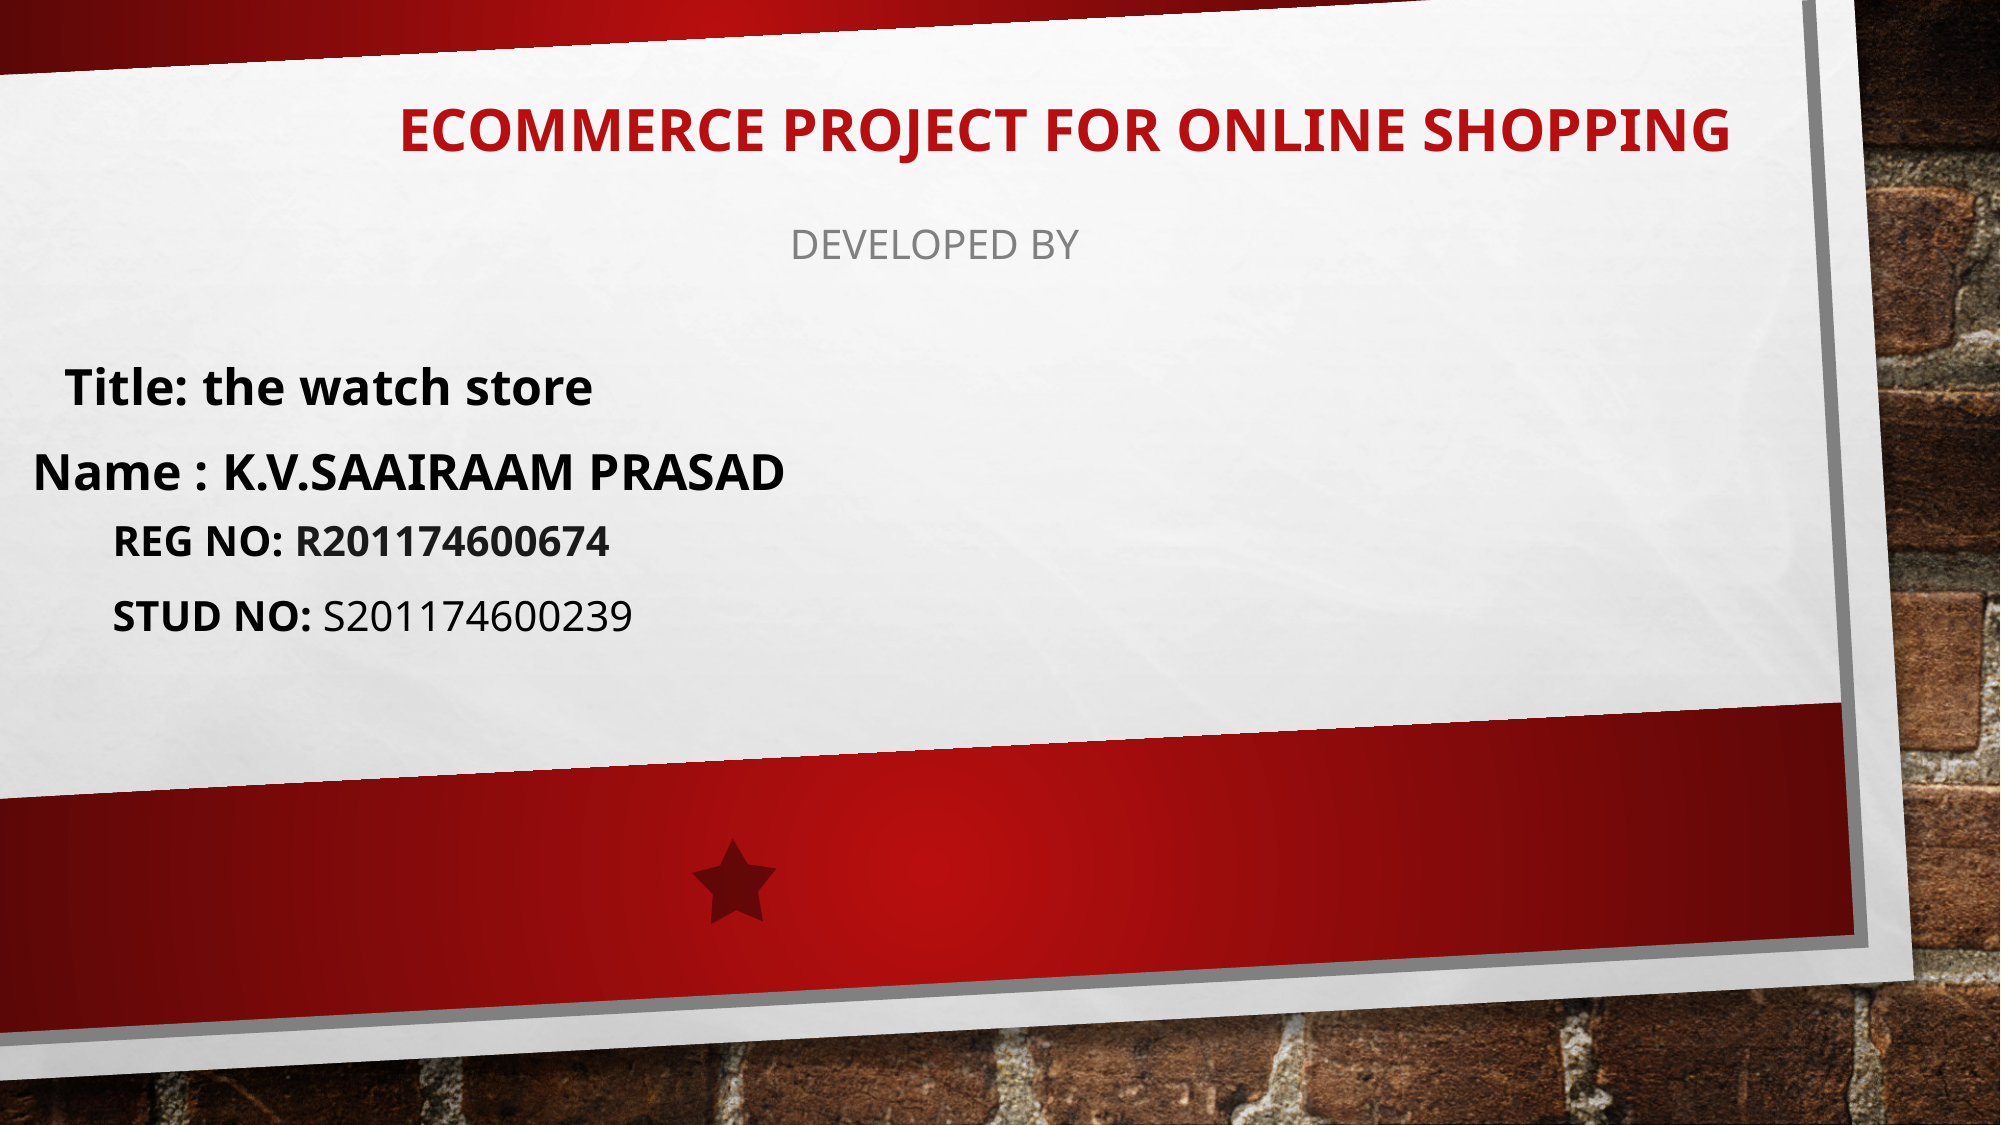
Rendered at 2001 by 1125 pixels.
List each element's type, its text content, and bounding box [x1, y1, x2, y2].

text_box REG NO: R201174600674 [97, 507, 679, 573]
text_box Title: the watch store [49, 348, 610, 423]
subtitle DEVELOPED BY [249, 201, 1750, 276]
text_box Name : K.V.SAAIRAAM PRASAD [17, 432, 803, 508]
text_box STUD NO: S201174600239 [97, 582, 679, 647]
picture [0, 0, 2000, 1125]
title ECOMMERCE PROJECT FOR ONLINE SHOPPING [249, 43, 1750, 172]
